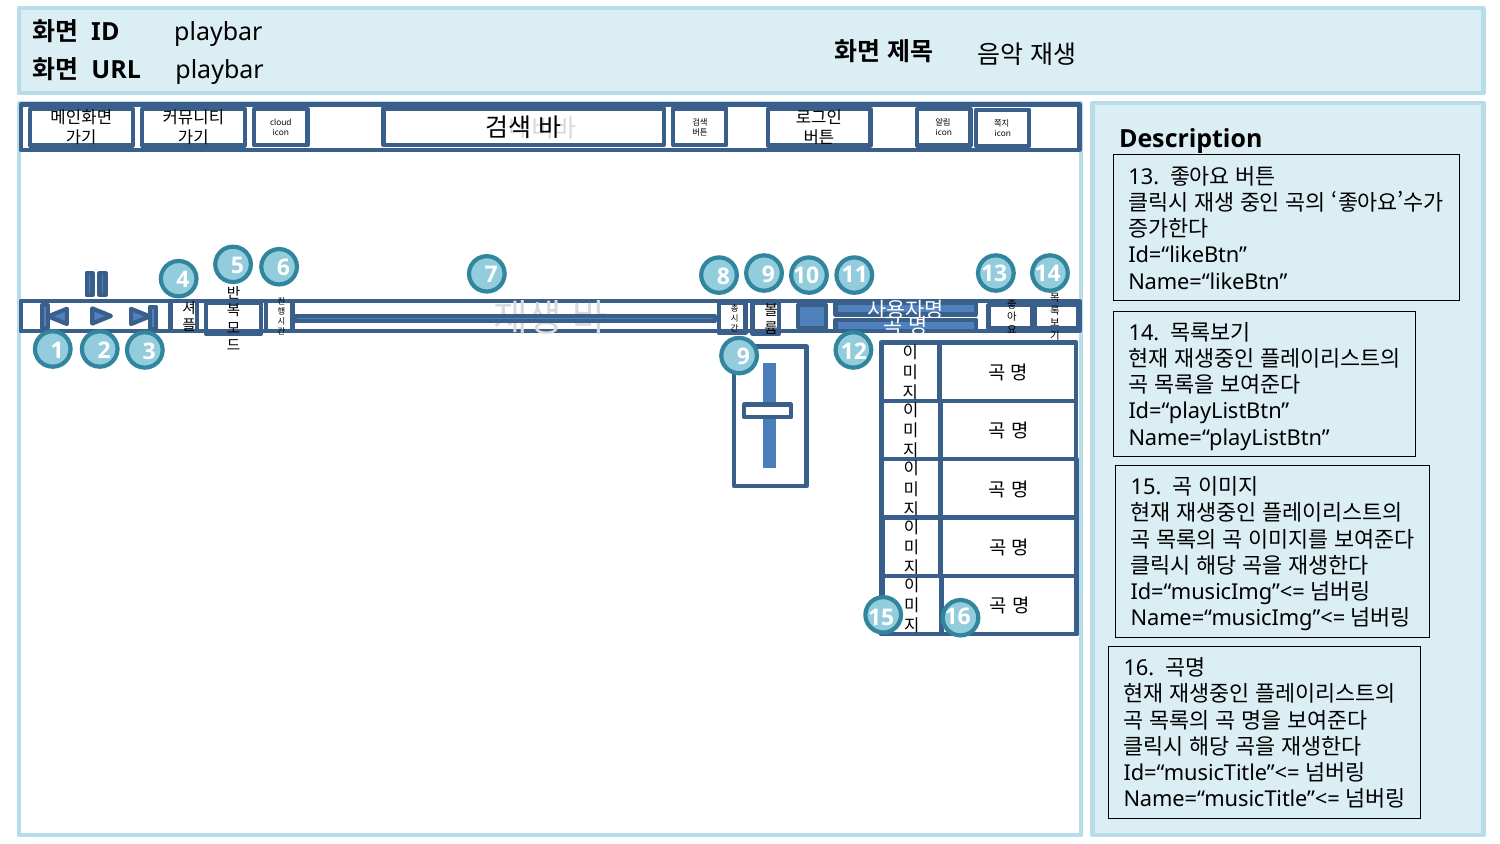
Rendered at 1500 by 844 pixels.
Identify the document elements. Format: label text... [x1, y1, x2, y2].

text_box playbar [160, 46, 409, 91]
text_box 15 [853, 594, 878, 638]
text_box 9 [719, 341, 760, 376]
text_box [732, 344, 809, 488]
text_box 3 [124, 341, 165, 370]
text_box 7 [467, 254, 507, 270]
text_box 13. 좋아요 버튼 클릭시 재생 중인 곡의 ‘좋아요’수가 증가한다 Id=“likeBtn” Name=“likeBtn” [1113, 154, 1460, 301]
text_box 8 [699, 255, 739, 270]
text_box 14 [1019, 250, 1097, 294]
text_box [775, 402, 793, 419]
text_box 11 [826, 252, 904, 270]
text_box 13 [966, 251, 1019, 270]
text_box 15. 곡 이미지 현재 재생중인 플레이리스트의 곡 목록의 곡 이미지를 보여준다 클릭시 해당 곡을 재생한다 Id=“musicImg”<=넘버링 Name=“musicImg”<=넘버링 [1115, 465, 1430, 638]
text_box 10 [778, 253, 826, 270]
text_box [882, 458, 1077, 516]
text_box 16. 곡명 현재 재생중인 플레이리스트의 곡 목록의 곡 명을 보여준다 클릭시 해당 곡을 재생한다 Id=“musicTitle”<=넘버링 Name=“musicTitle”<=넘버링 [1108, 646, 1421, 819]
text_box 음악 재생 [962, 31, 1211, 76]
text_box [882, 575, 1078, 635]
text_box playbar [159, 8, 408, 54]
text_box 1 [32, 341, 73, 369]
text_box 9 [744, 253, 778, 270]
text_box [881, 342, 1077, 400]
text_box [742, 402, 765, 419]
text_box 12 [826, 341, 878, 372]
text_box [20, 104, 1080, 151]
text_box 14. 목록보기 현재 재생중인 플레이리스트의 곡 목록을 보여준다 Id=“playListBtn” Name=“playListBtn” [1113, 311, 1416, 457]
text_box 6 [259, 246, 300, 270]
text_box 5 [213, 244, 254, 270]
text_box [881, 400, 1077, 458]
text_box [882, 517, 1078, 575]
text_box 2 [79, 341, 120, 369]
text_box 4 [160, 258, 197, 270]
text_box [20, 272, 1080, 334]
